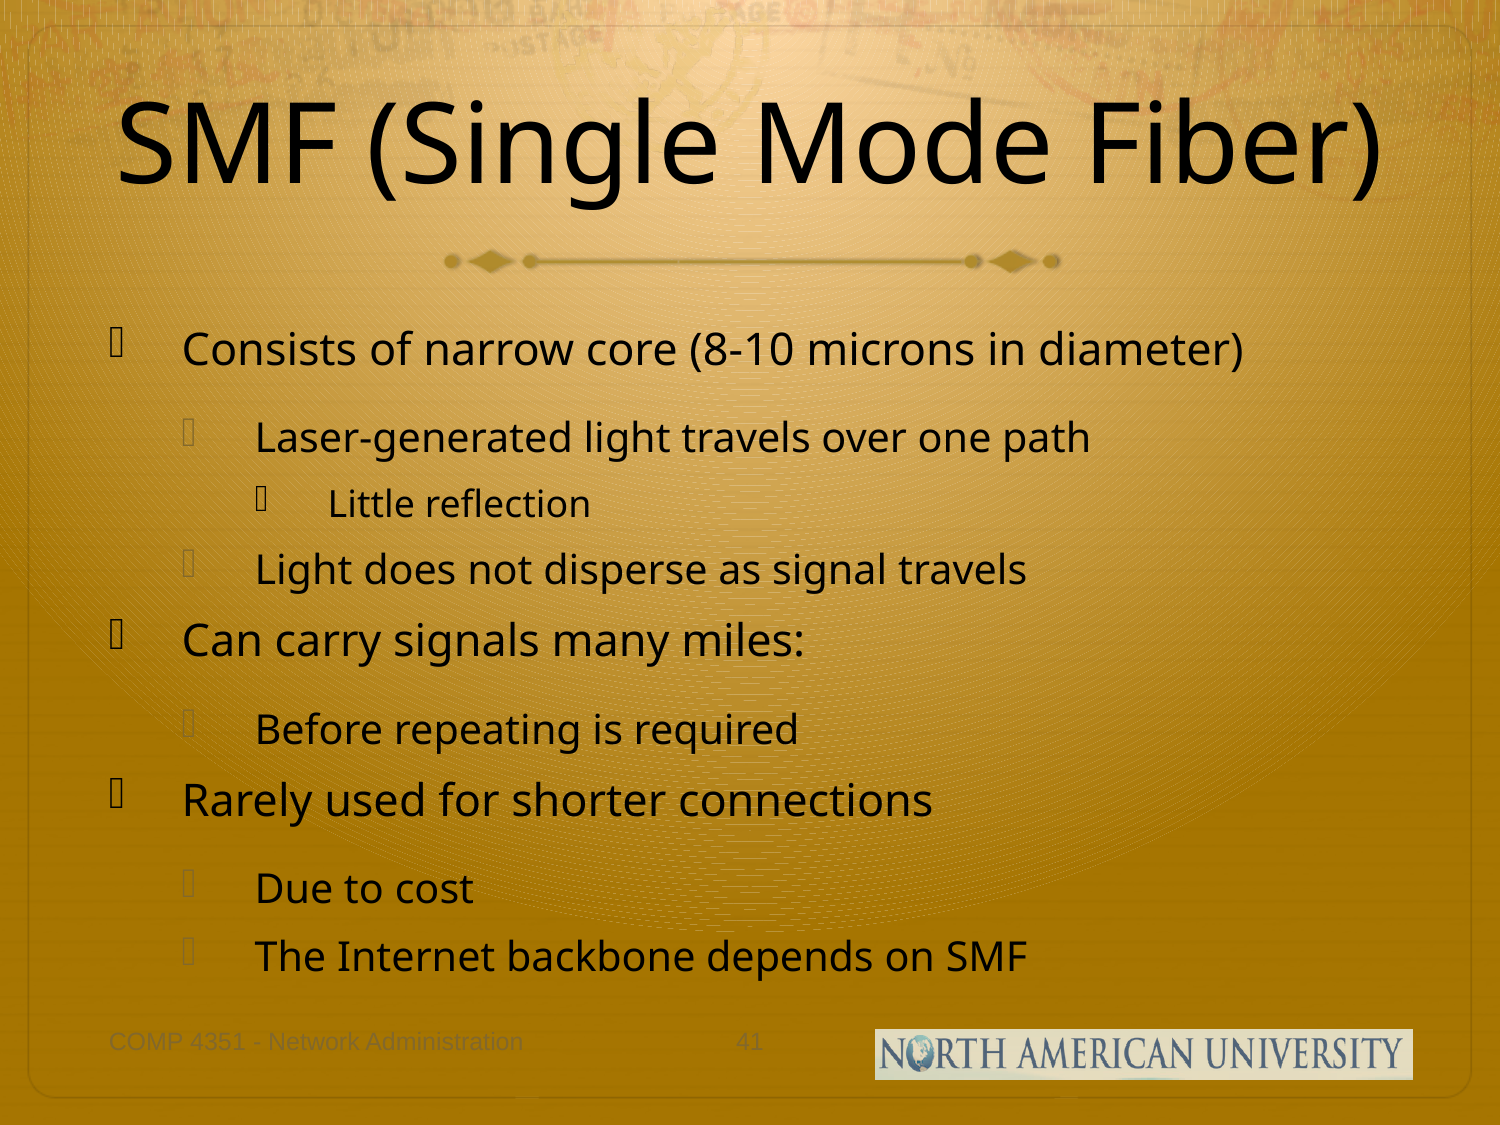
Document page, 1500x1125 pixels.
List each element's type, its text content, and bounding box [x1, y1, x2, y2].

title SMF (Single Mode Fiber) [93, 45, 1407, 233]
picture [0, 0, 1500, 1125]
list Consists of narrow core (8-10 microns in diameter) Laser-generated light travels over one path Little reflection Light does not disperse as signal travels Can carry signals many miles: Before repeating is required Rarely used for shorter connections Due to cost The Internet backbone depends on SMF [93, 312, 1407, 988]
footer COMP 4351 - Network Administration [93, 1010, 619, 1071]
slide_number 41 [663, 1010, 837, 1071]
